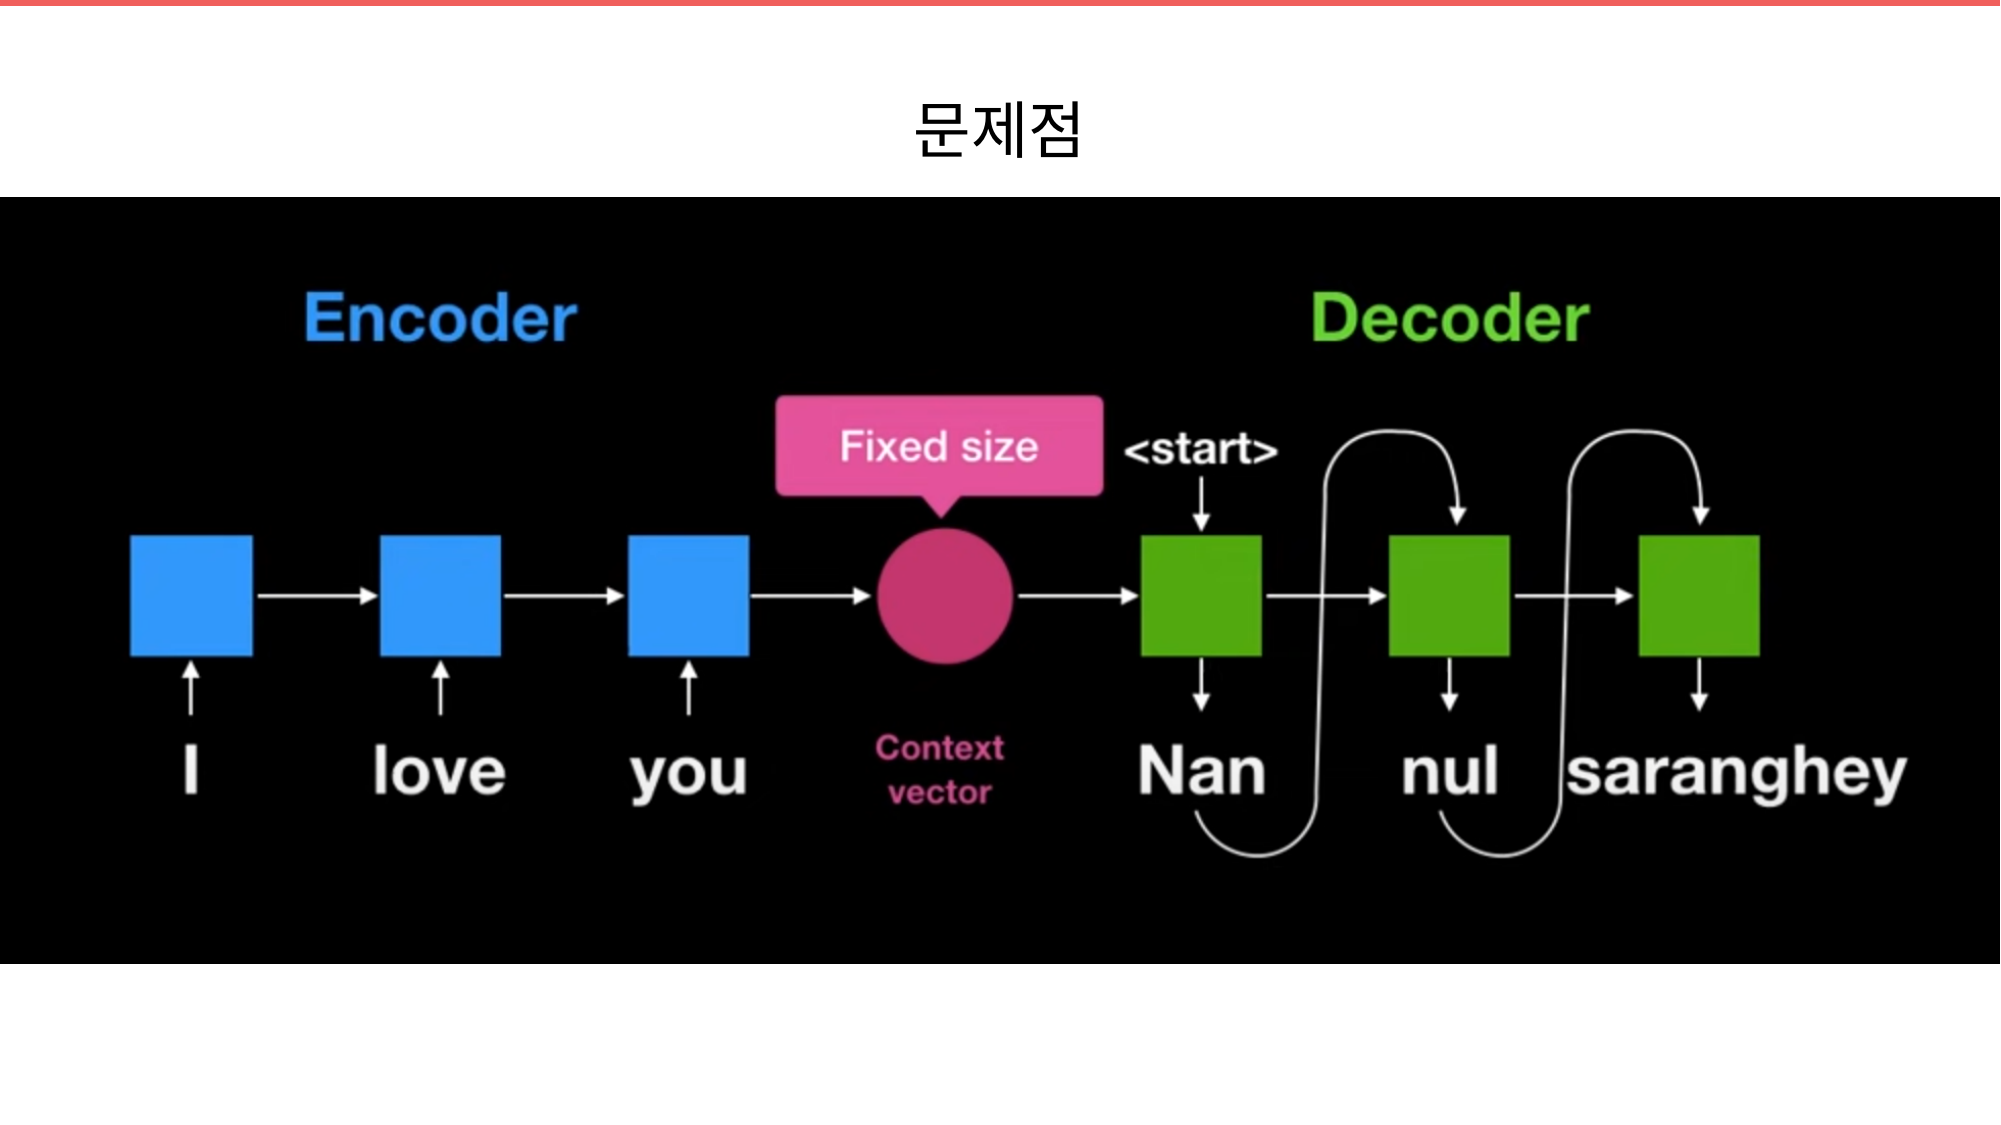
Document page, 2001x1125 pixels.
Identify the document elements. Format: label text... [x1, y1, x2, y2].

title 문제점 [137, 59, 1863, 197]
picture [0, 197, 2000, 964]
